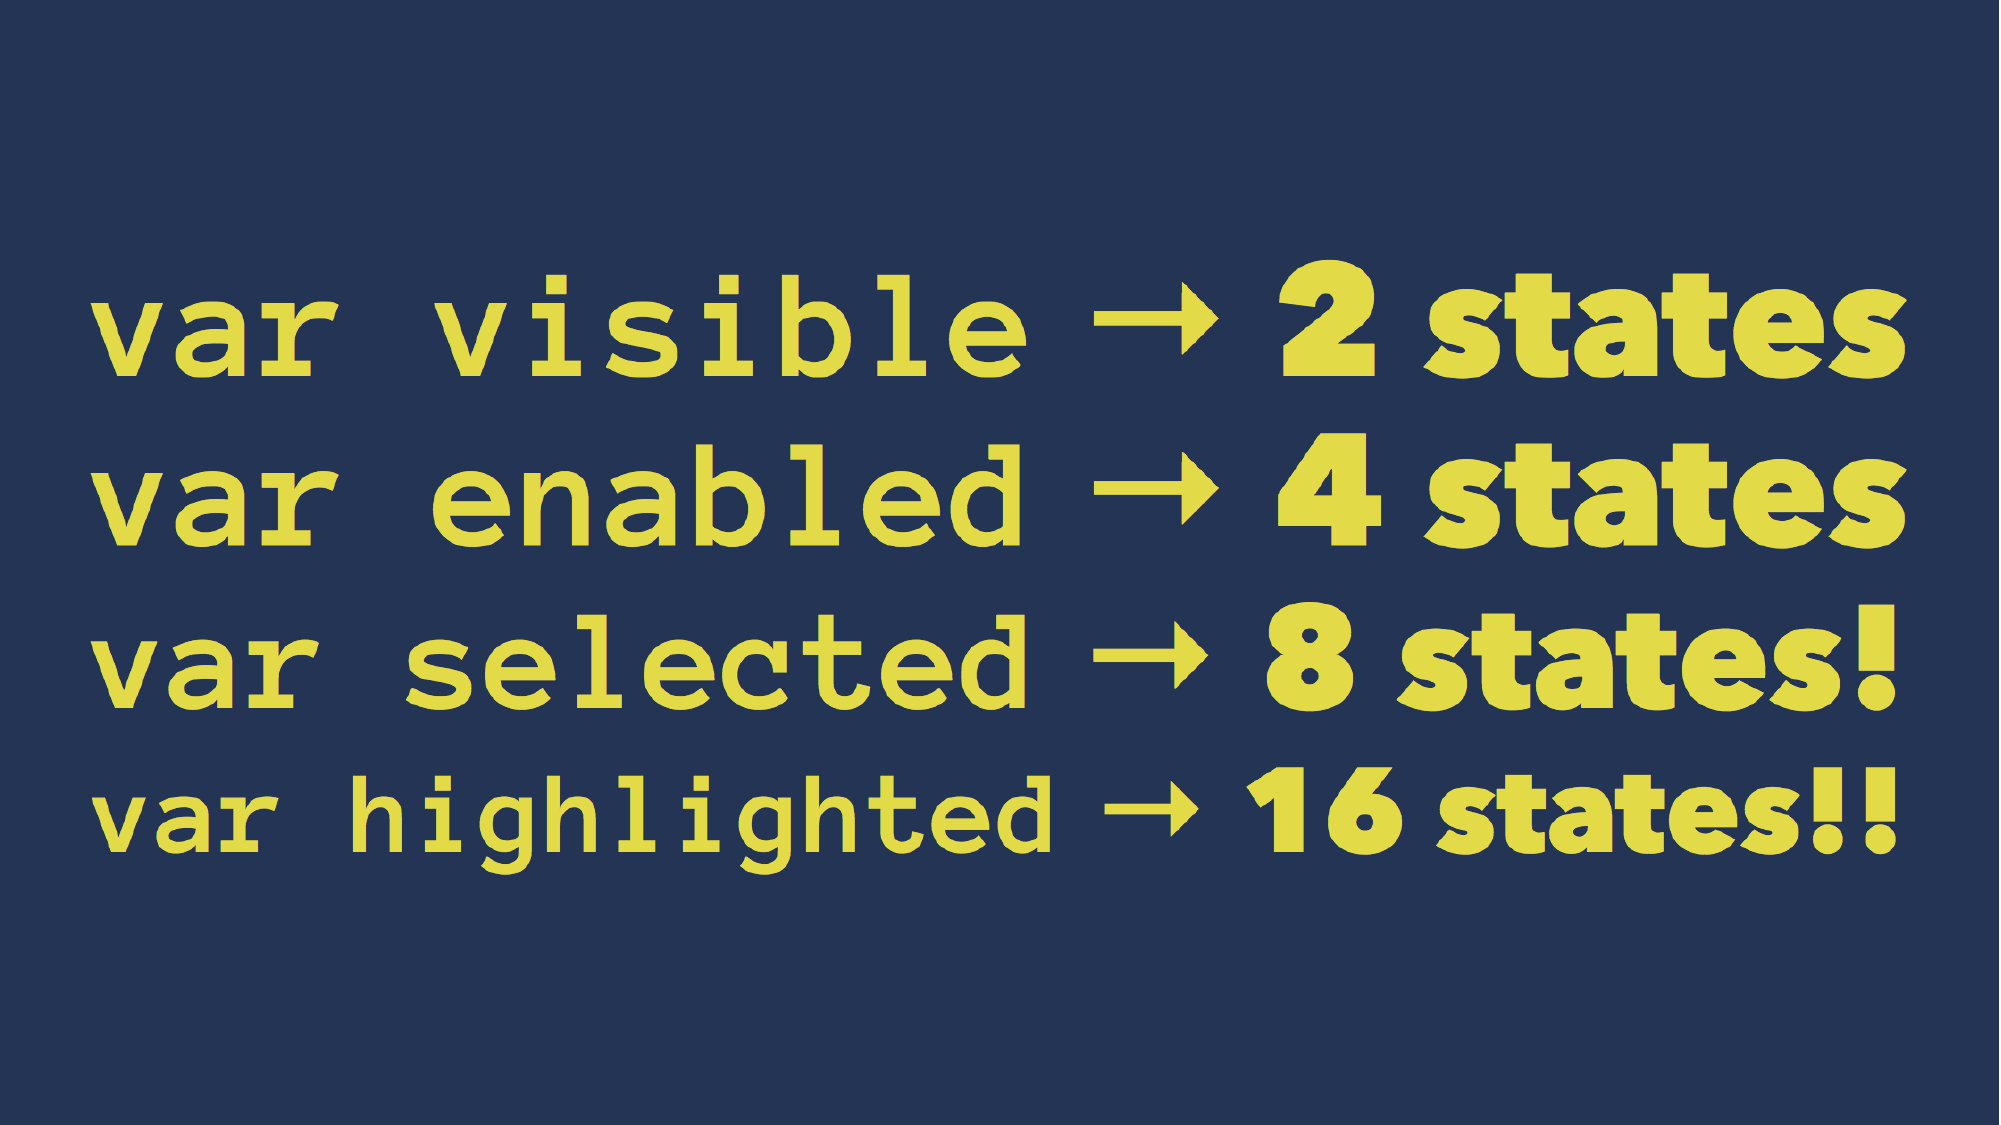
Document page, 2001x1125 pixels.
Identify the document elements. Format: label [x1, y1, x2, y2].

list [0, 0, 1999, 1125]
